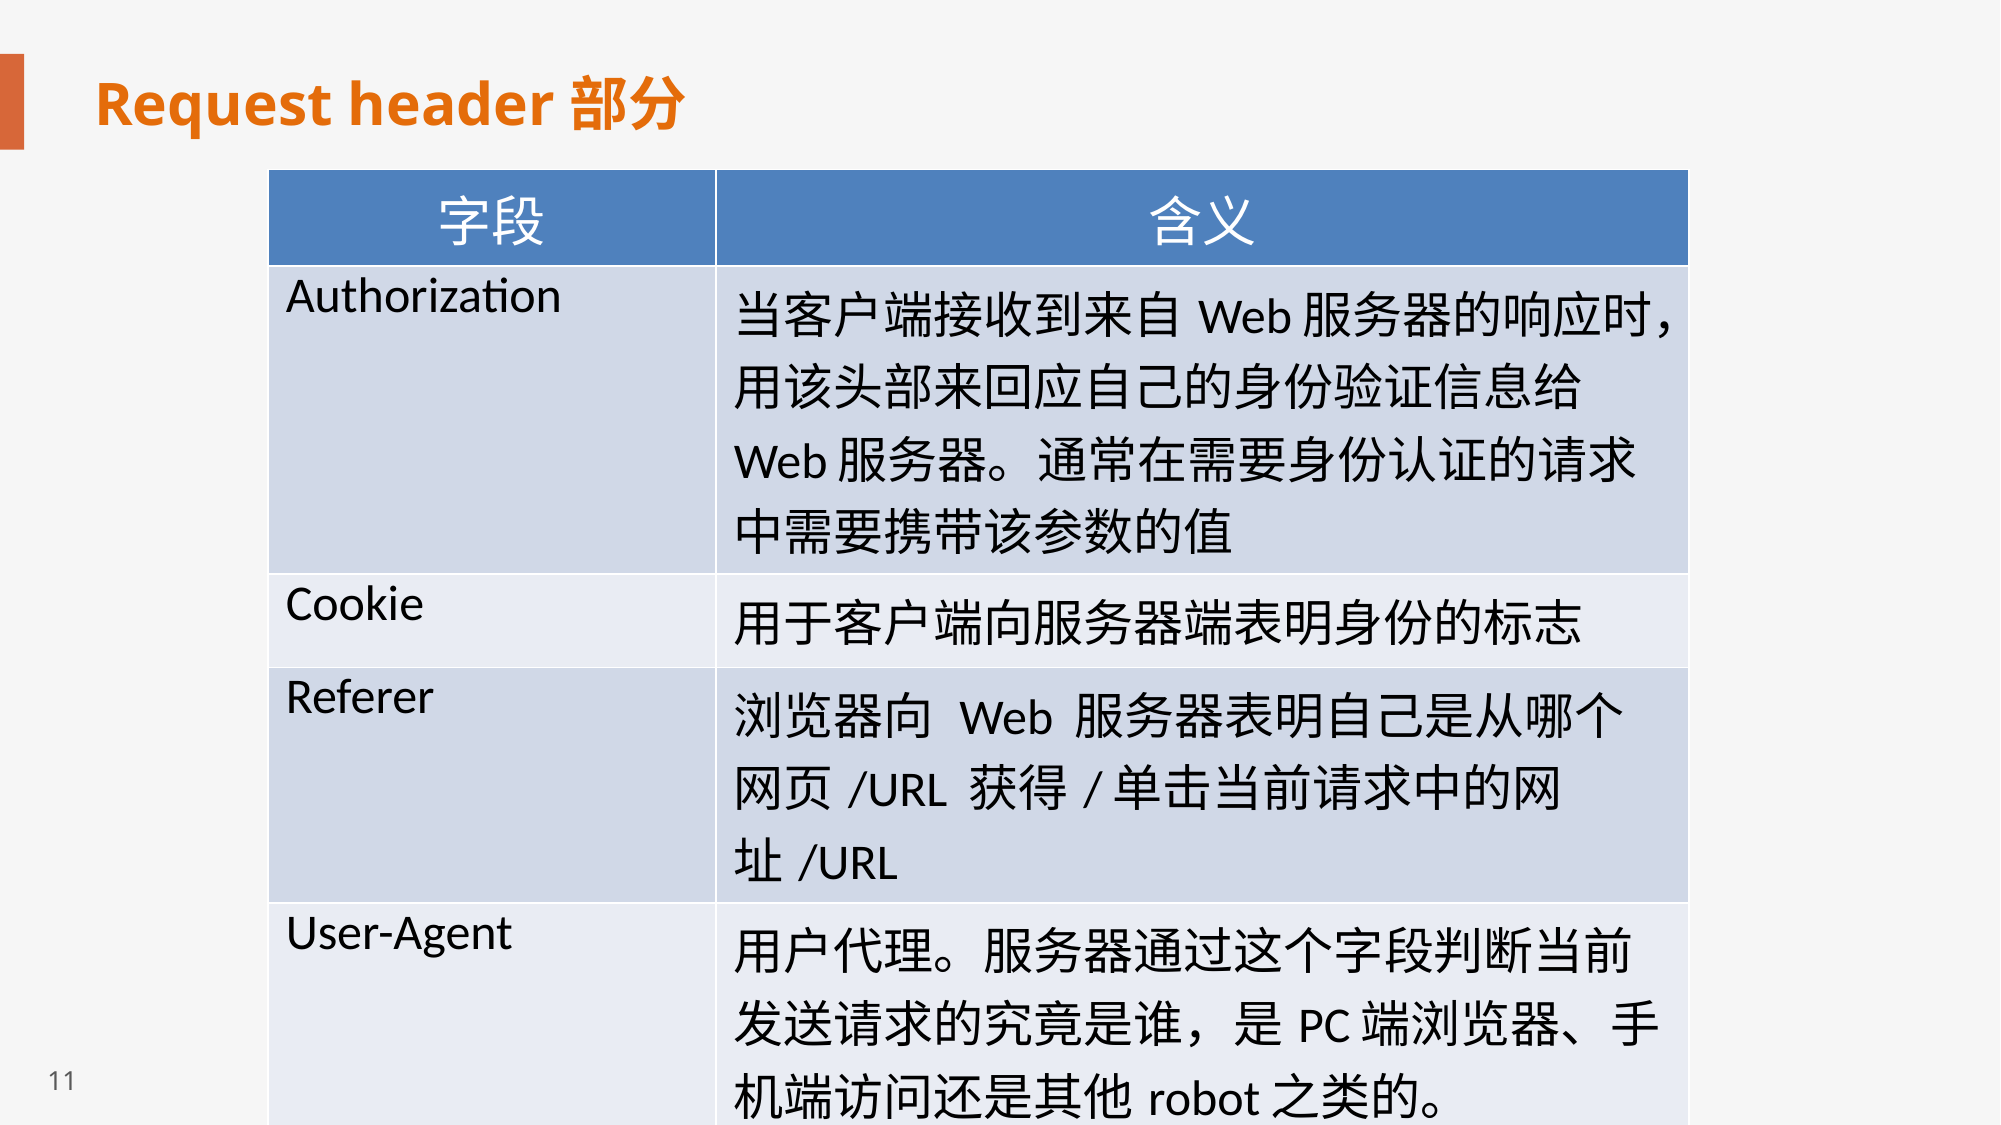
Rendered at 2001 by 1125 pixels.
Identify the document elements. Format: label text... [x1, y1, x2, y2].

table_cell Authorization [269, 267, 715, 573]
table_cell Cookie [269, 575, 715, 667]
table_cell Referer [269, 668, 715, 902]
table_cell 用户代理。服务器通过这个字段判断当前发送请求的究竟是谁，是PC端浏览器、手机端访问还是其他robot之类的。 [717, 904, 1688, 1125]
table_cell User-Agent [269, 904, 715, 1125]
table_cell 浏览器向 Web 服务器表明自己是从哪个 网页/URL 获得/单击当前请求中的网址/URL [717, 668, 1688, 902]
table_header 含义 [717, 170, 1688, 265]
title Request header部分 [79, 58, 1483, 145]
table_header 字段 [269, 170, 715, 265]
table_cell 当客户端接收到来自Web服务器的响应时，用该头部来回应自己的身份验证信息给Web服务器。通常在需要身份认证的请求中需要携带该参数的值 [717, 267, 1688, 573]
table_cell 用于客户端向服务器端表明身份的标志 [717, 575, 1688, 667]
